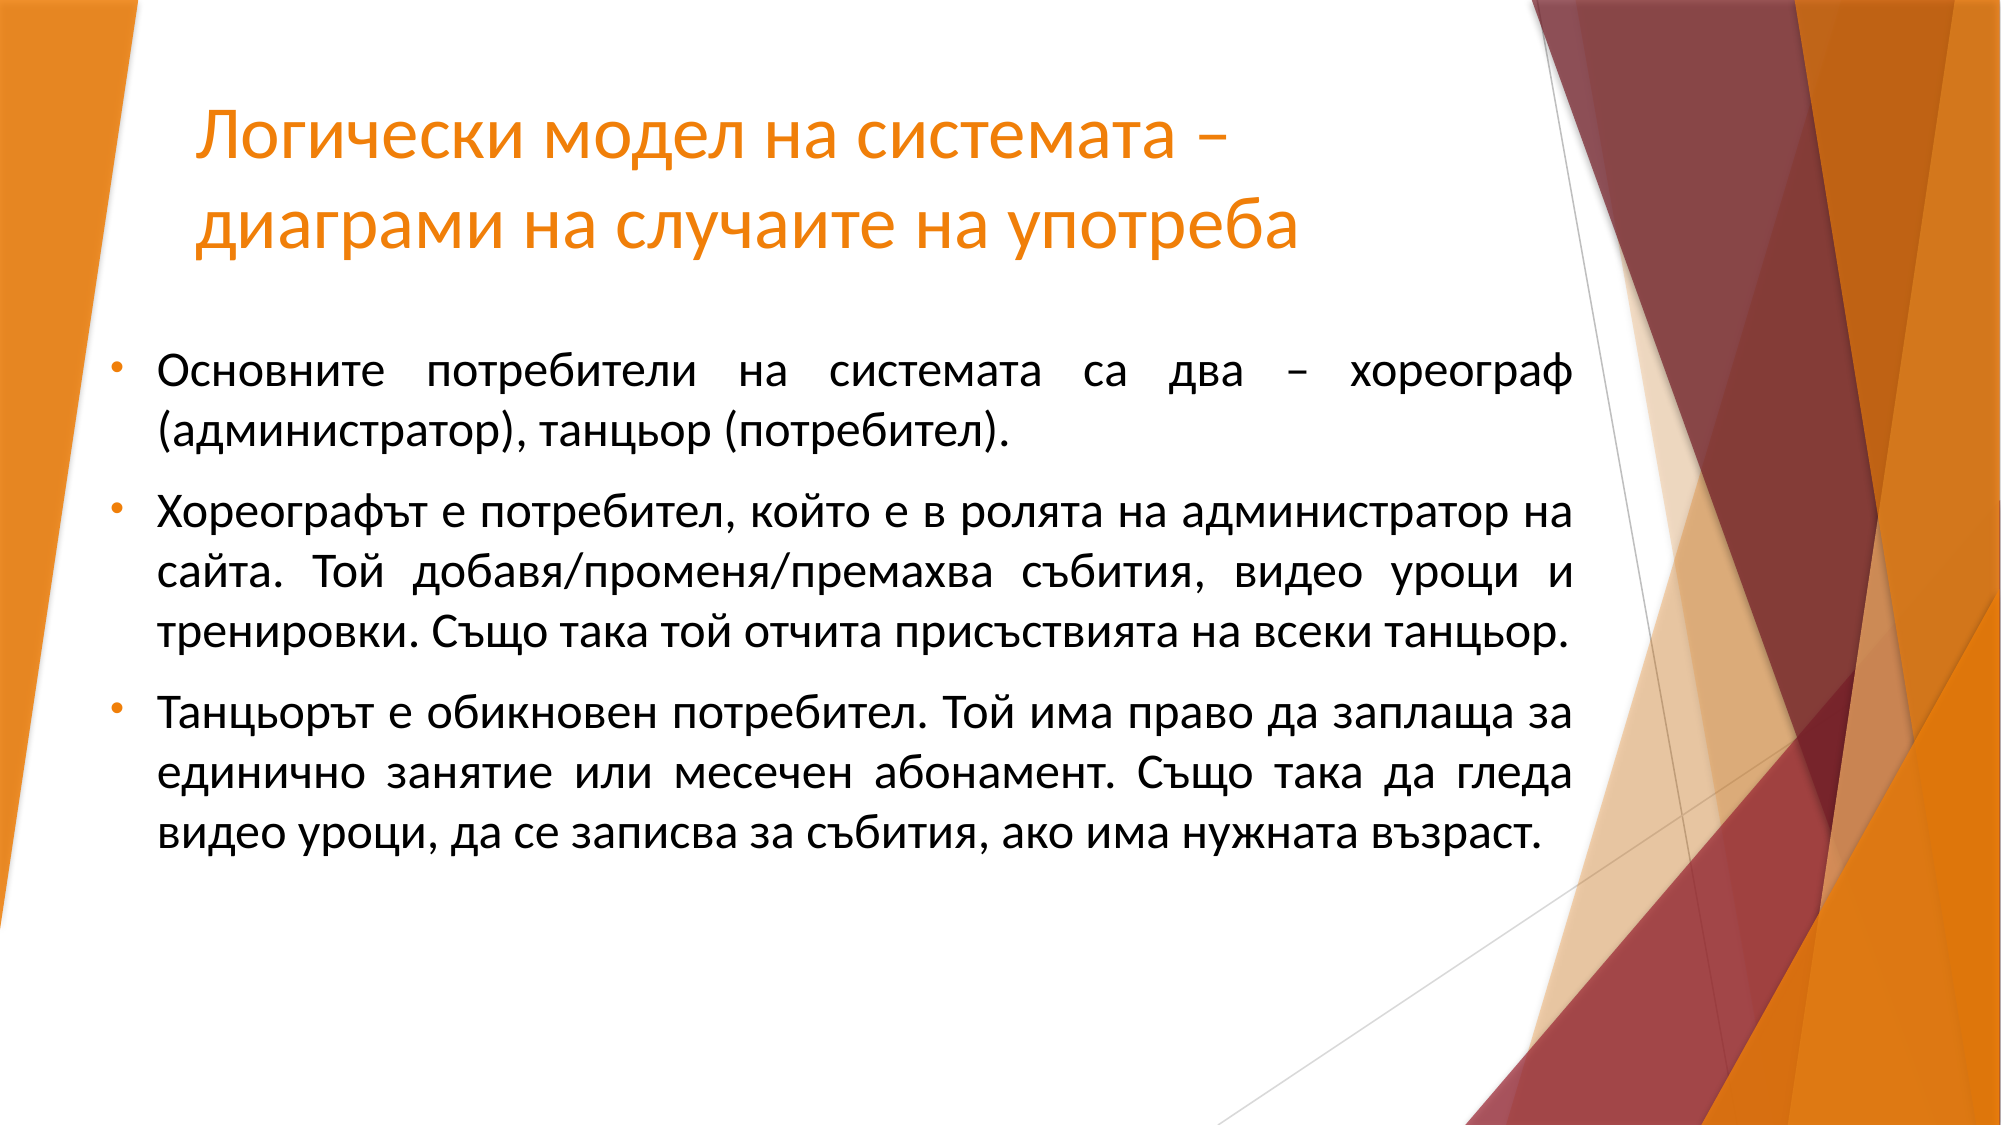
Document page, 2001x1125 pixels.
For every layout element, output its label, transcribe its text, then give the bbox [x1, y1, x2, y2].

title Логически модел на системата – диаграми на случаите на употреба [180, 129, 1517, 272]
subtitle Основните потребители на системата са два – хореограф (администратор), танцьор (потребител). Хореографът е потребител, който е в ролята на администратор на сайта. Той добавя/променя/премахва събития, видео уроци и тренировки. Също така той отчита присъствията на всеки танцьор. Танцьорът е обикновен потребител. Той има право да заплаща за единично занятие или месечен абонамент. Също така да гледа видео уроци, да се записва за събития, ако има нужната възраст. [94, 328, 1590, 966]
